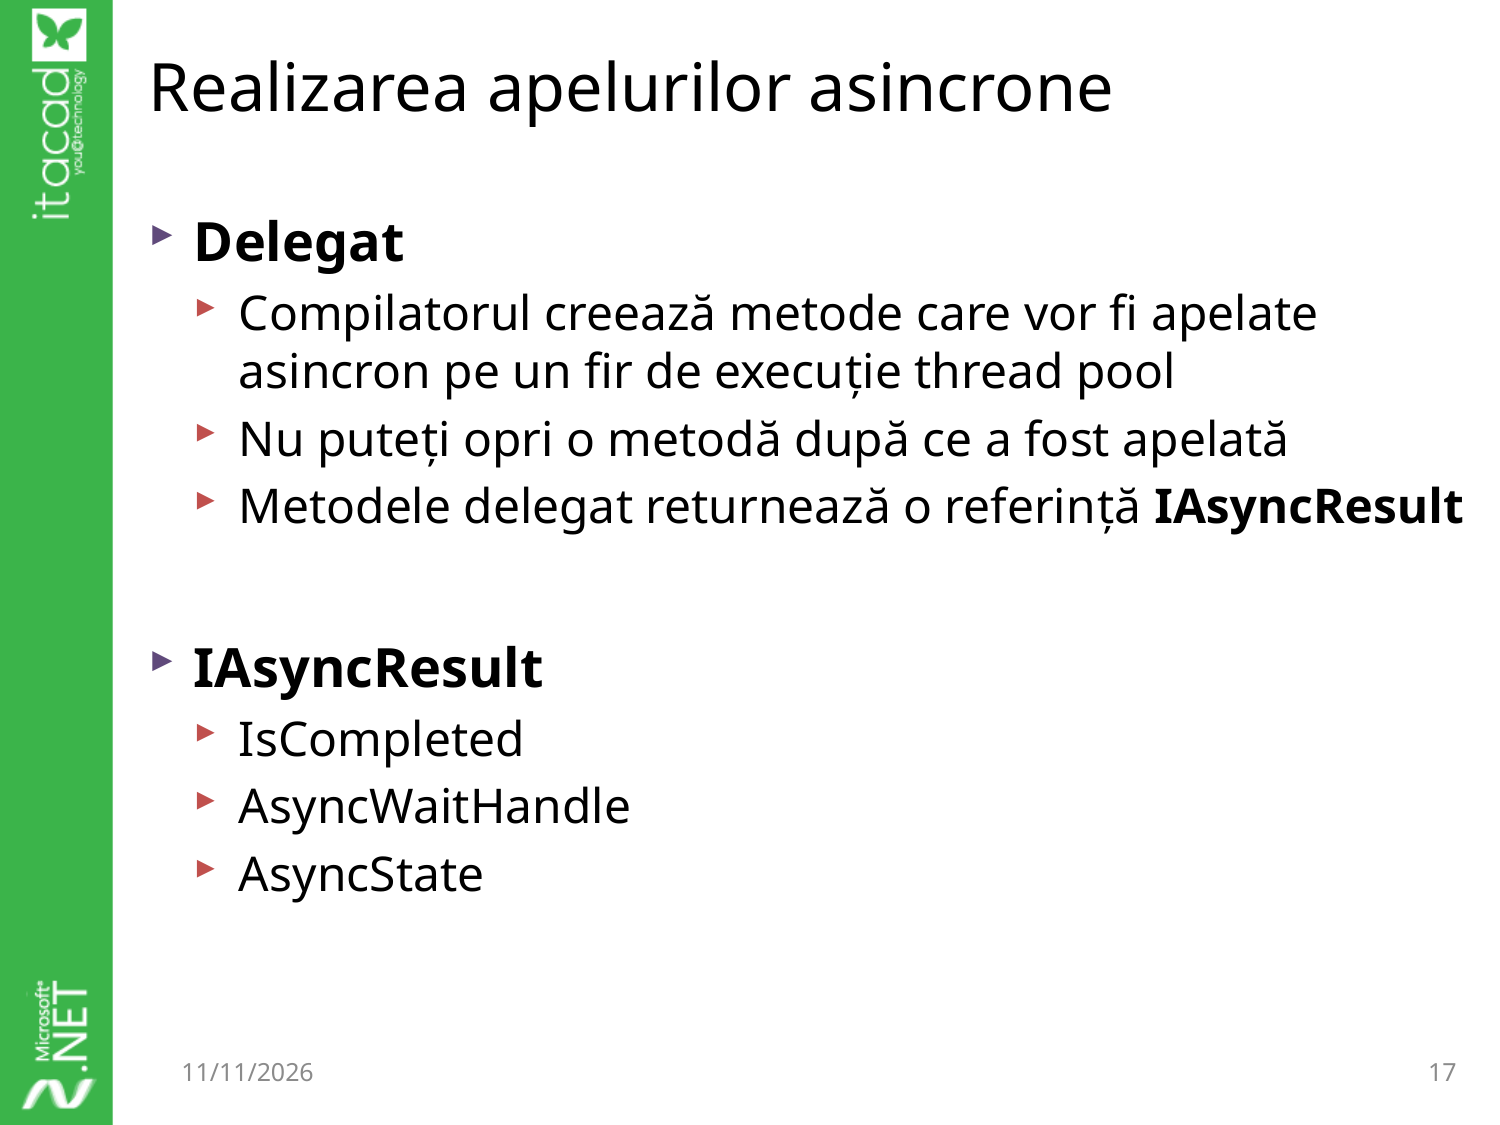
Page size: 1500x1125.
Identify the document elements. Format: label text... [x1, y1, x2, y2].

picture [0, 0, 1500, 1125]
slide_number 17 [1400, 1042, 1485, 1103]
list Delegat Compilatorul creează metode care vor fi apelate asincron pe un fir de execuție thread pool Nu puteți opri o metodă după ce a fost apelată Metodele delegat returnează o referință IAsyncResult IAsyncResult IsCompleted AsyncWaitHandle AsyncState [134, 200, 1485, 1010]
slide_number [139, 1042, 356, 1103]
title Realizarea apelurilor asincrone [134, 37, 1485, 150]
